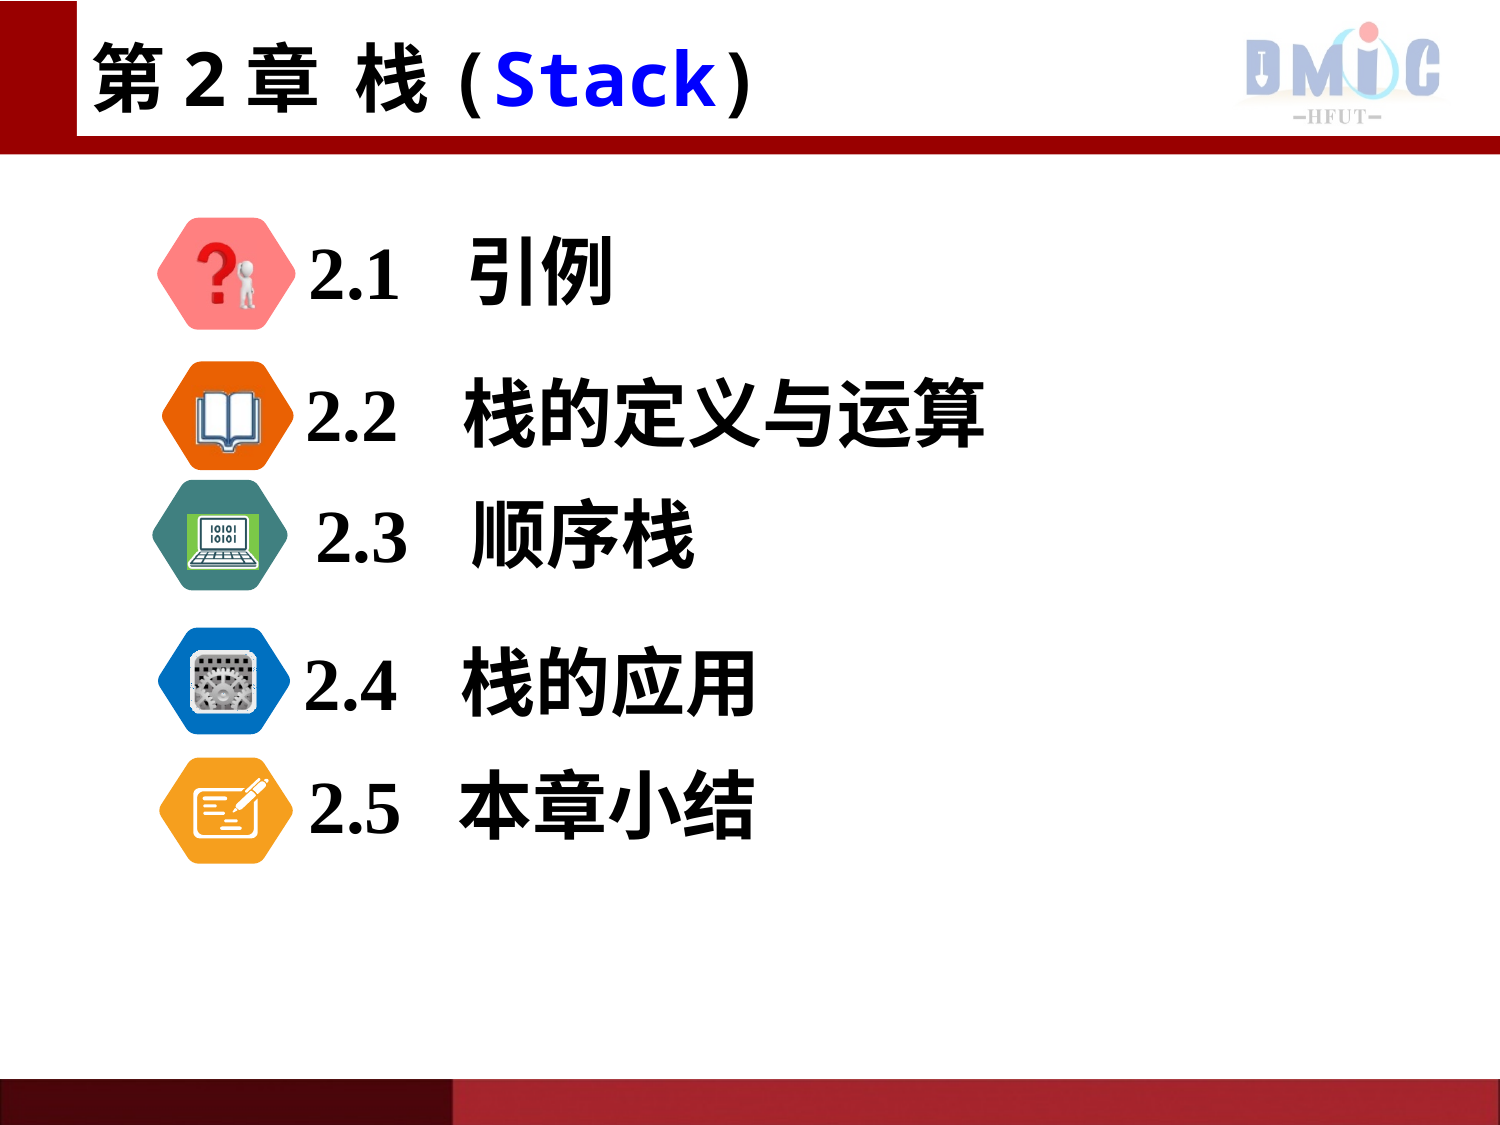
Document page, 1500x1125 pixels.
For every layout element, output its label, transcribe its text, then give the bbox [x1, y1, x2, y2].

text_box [135, 358, 1158, 471]
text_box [159, 751, 822, 864]
picture [0, 1079, 1500, 1125]
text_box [0, 627, 1070, 735]
title 第2章 栈(Stack) [74, 20, 1426, 130]
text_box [114, 217, 810, 330]
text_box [0, 479, 1201, 591]
